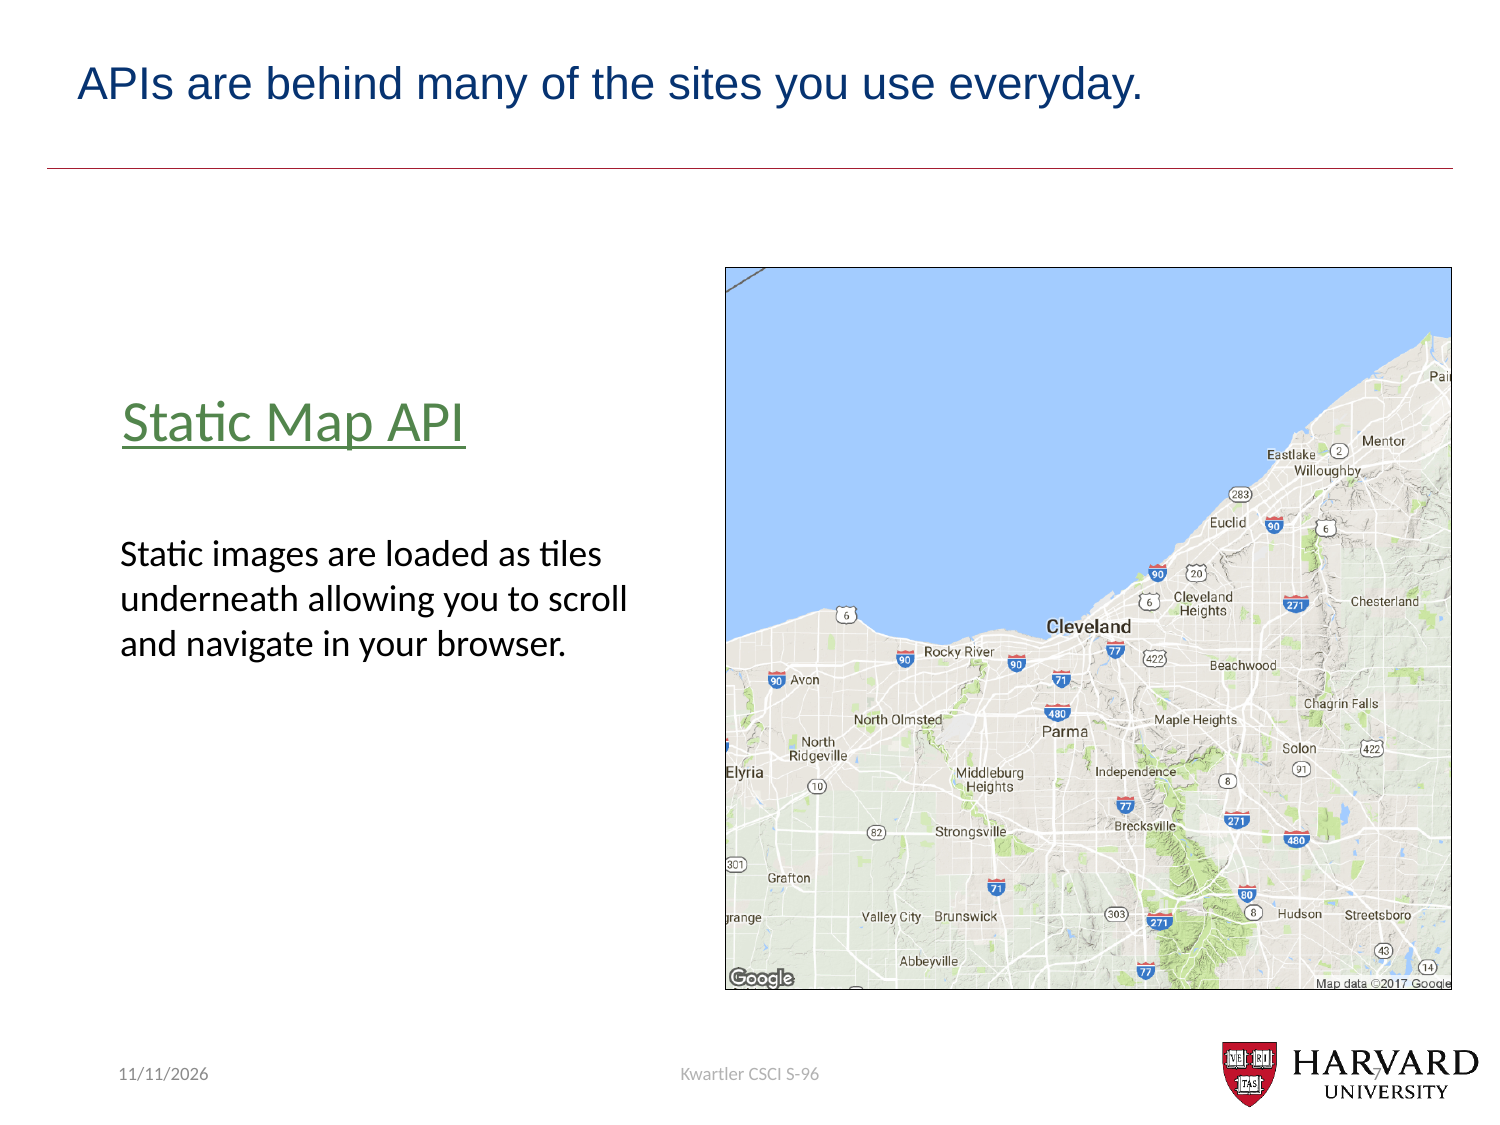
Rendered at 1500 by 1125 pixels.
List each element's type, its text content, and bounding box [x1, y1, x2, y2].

footer Kwartler CSCI S-96 [496, 1042, 1004, 1103]
text_box Static Map API [107, 376, 481, 461]
picture [1200, 1024, 1500, 1125]
title APIs are behind many of the sites you use everyday. [62, 45, 1425, 125]
picture [725, 267, 1452, 990]
text_box Static images are loaded as tiles underneath allowing you to scroll and navigate in your browser. [105, 521, 703, 672]
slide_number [103, 1042, 441, 1103]
slide_number 7 [1059, 1042, 1397, 1103]
